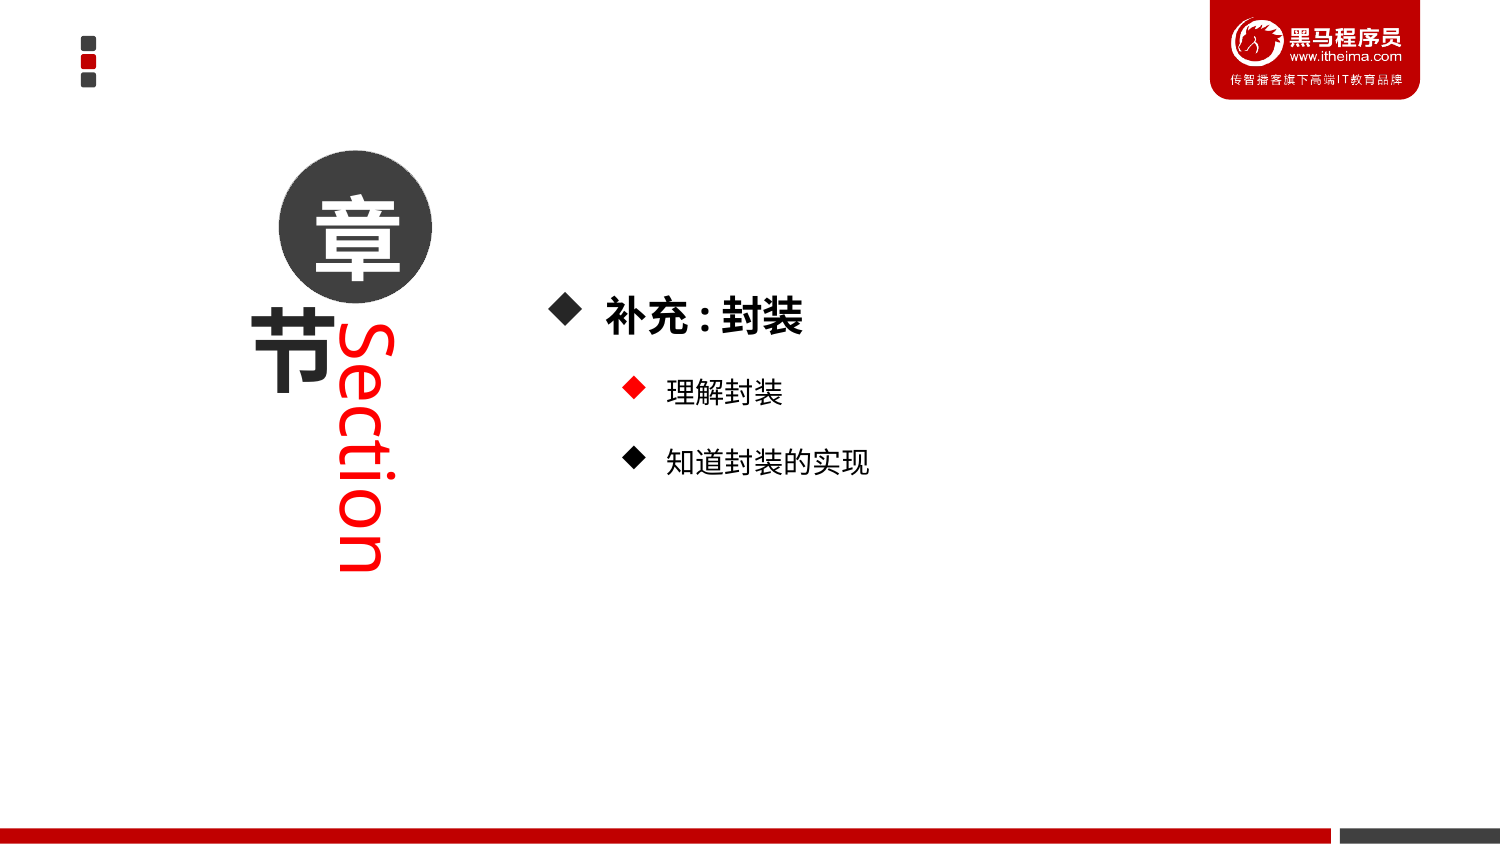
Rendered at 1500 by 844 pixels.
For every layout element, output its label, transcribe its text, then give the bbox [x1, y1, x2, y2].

text_box 节 [218, 288, 339, 410]
picture [1212, 8, 1421, 94]
text_box 补充:封装 理解封装 知道封装的实现 [529, 232, 1239, 487]
text_box Section [321, 314, 427, 749]
text_box 章 [278, 150, 433, 304]
